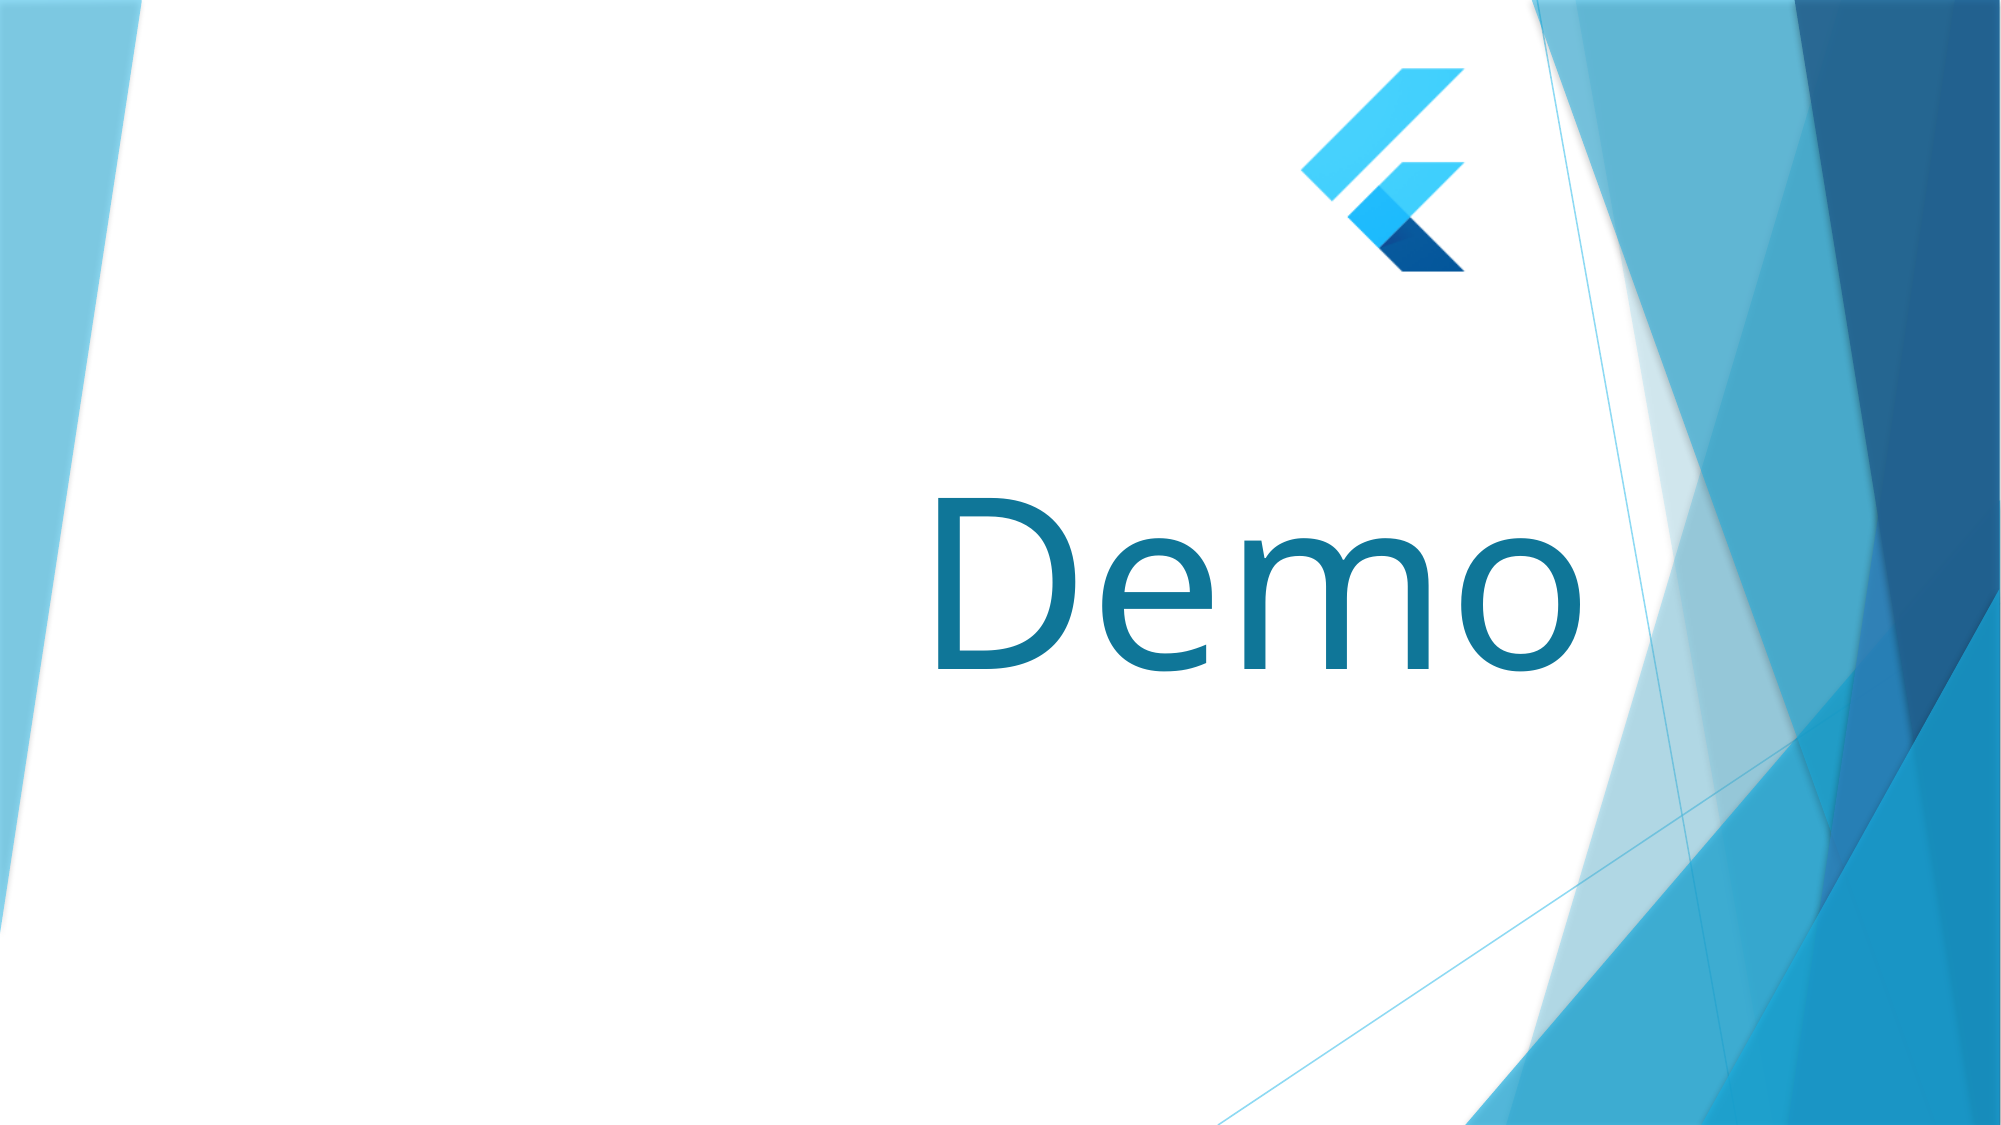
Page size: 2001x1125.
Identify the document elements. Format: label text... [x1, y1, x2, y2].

picture [1247, 0, 1522, 358]
title Demo [825, 385, 1609, 725]
